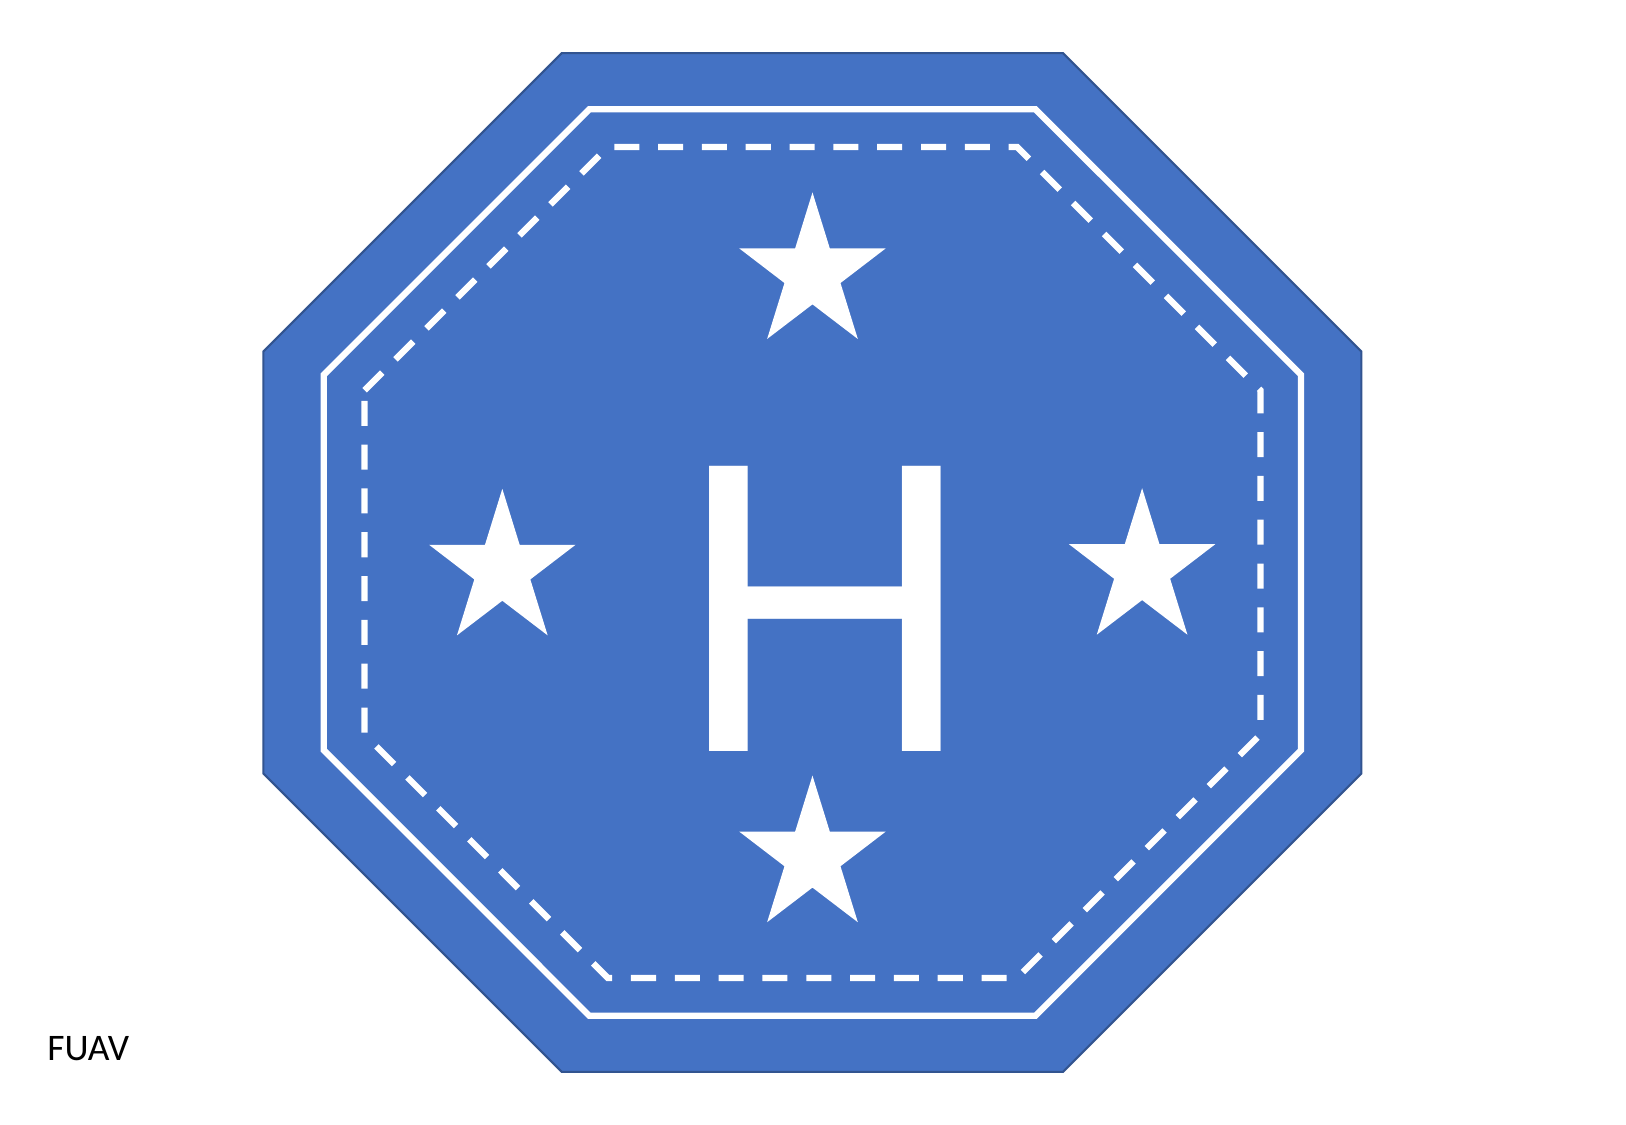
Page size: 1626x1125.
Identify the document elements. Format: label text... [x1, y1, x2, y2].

text_box FUAV [32, 1015, 264, 1076]
text_box [262, 52, 1363, 1073]
text_box [739, 192, 886, 339]
text_box H [660, 329, 1094, 843]
text_box [429, 488, 576, 636]
text_box [739, 775, 886, 923]
text_box [1068, 488, 1216, 635]
text_box [322, 108, 1303, 1017]
text_box [363, 145, 1262, 980]
